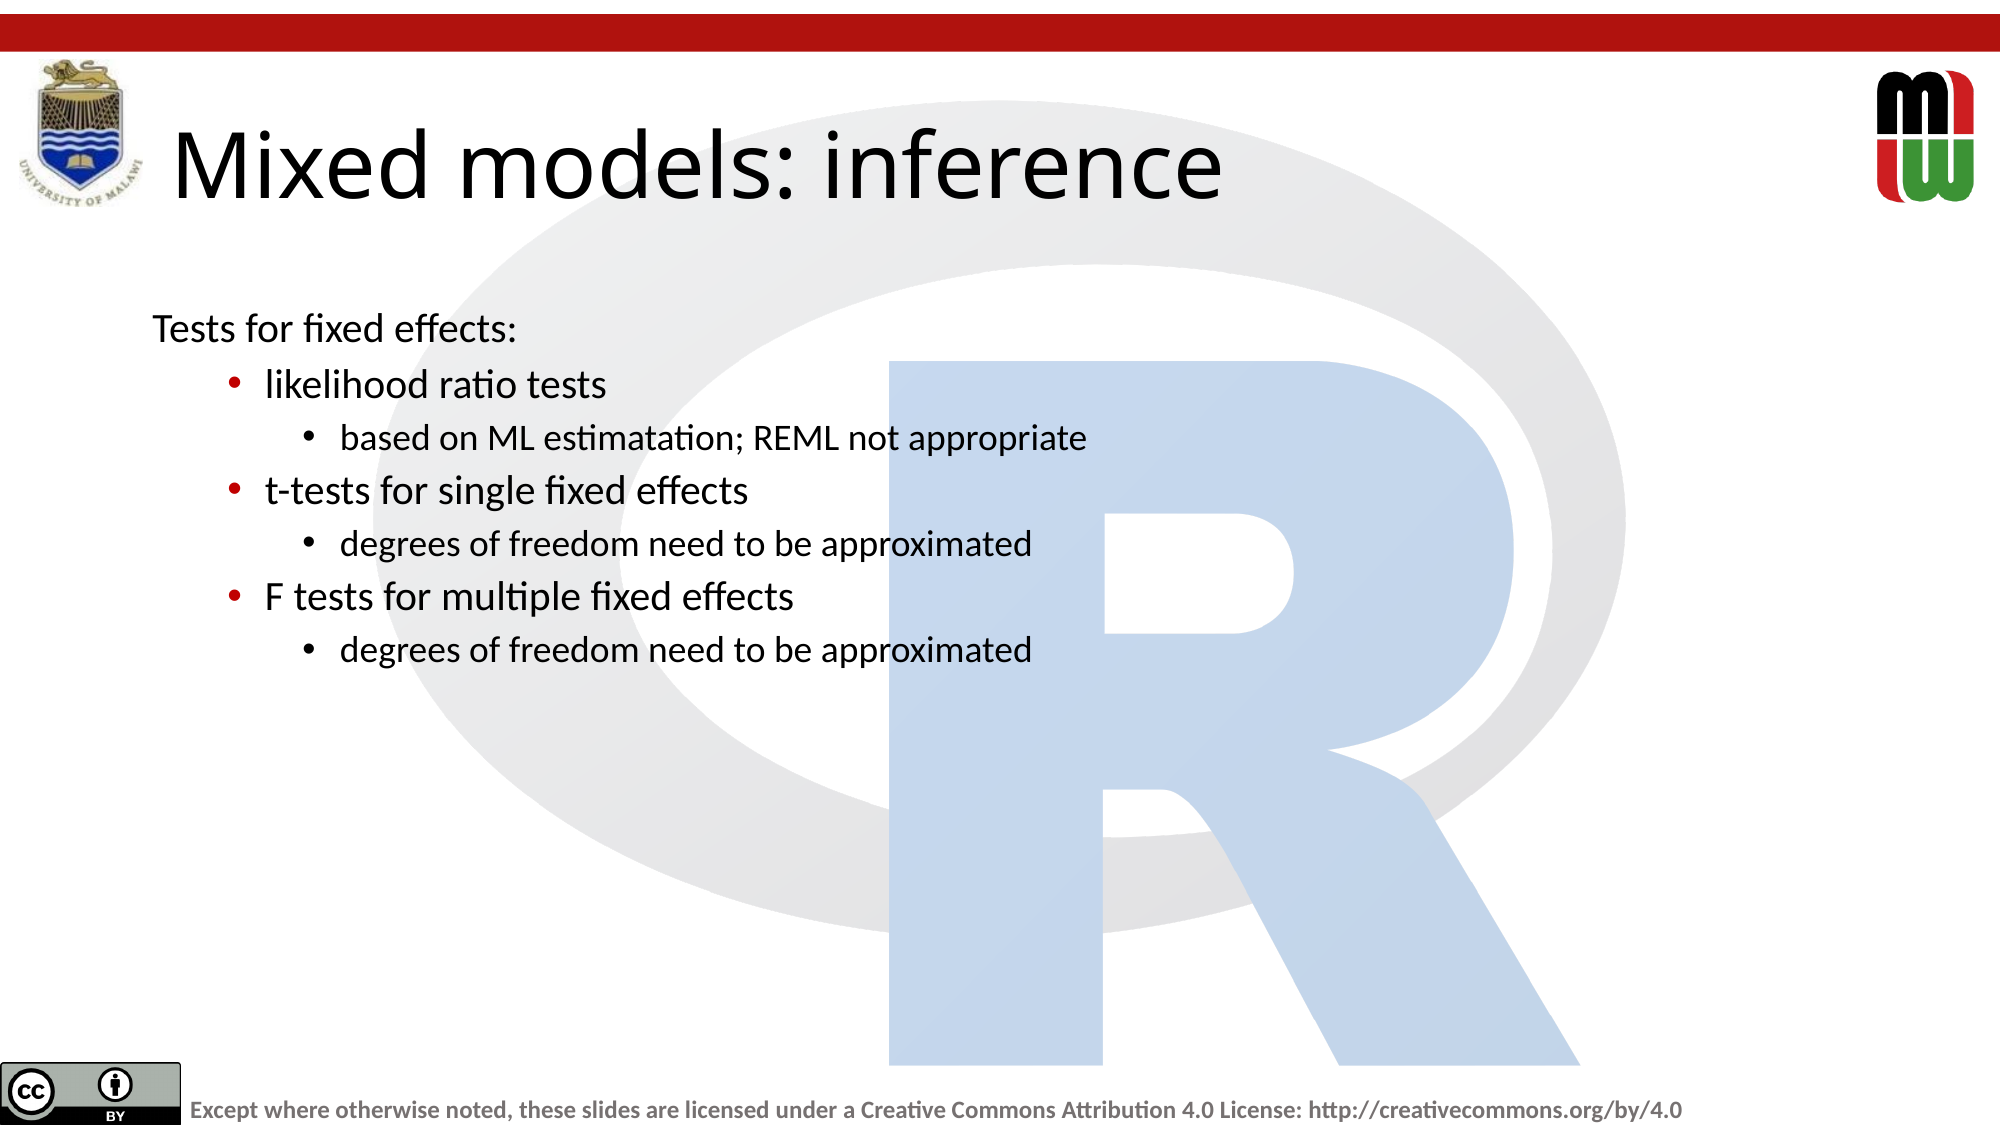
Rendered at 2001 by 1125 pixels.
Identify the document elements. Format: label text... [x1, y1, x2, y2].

picture [0, 1062, 181, 1125]
list Tests for fixed effects: likelihood ratio tests based on ML estimatation; REML not appropriate t-tests for single fixed effects degrees of freedom need to be approximated F tests for multiple fixed effects degrees of freedom need to be approximated [137, 299, 1863, 1066]
title Mixed models: inference [155, 59, 1851, 278]
picture [19, 59, 143, 207]
